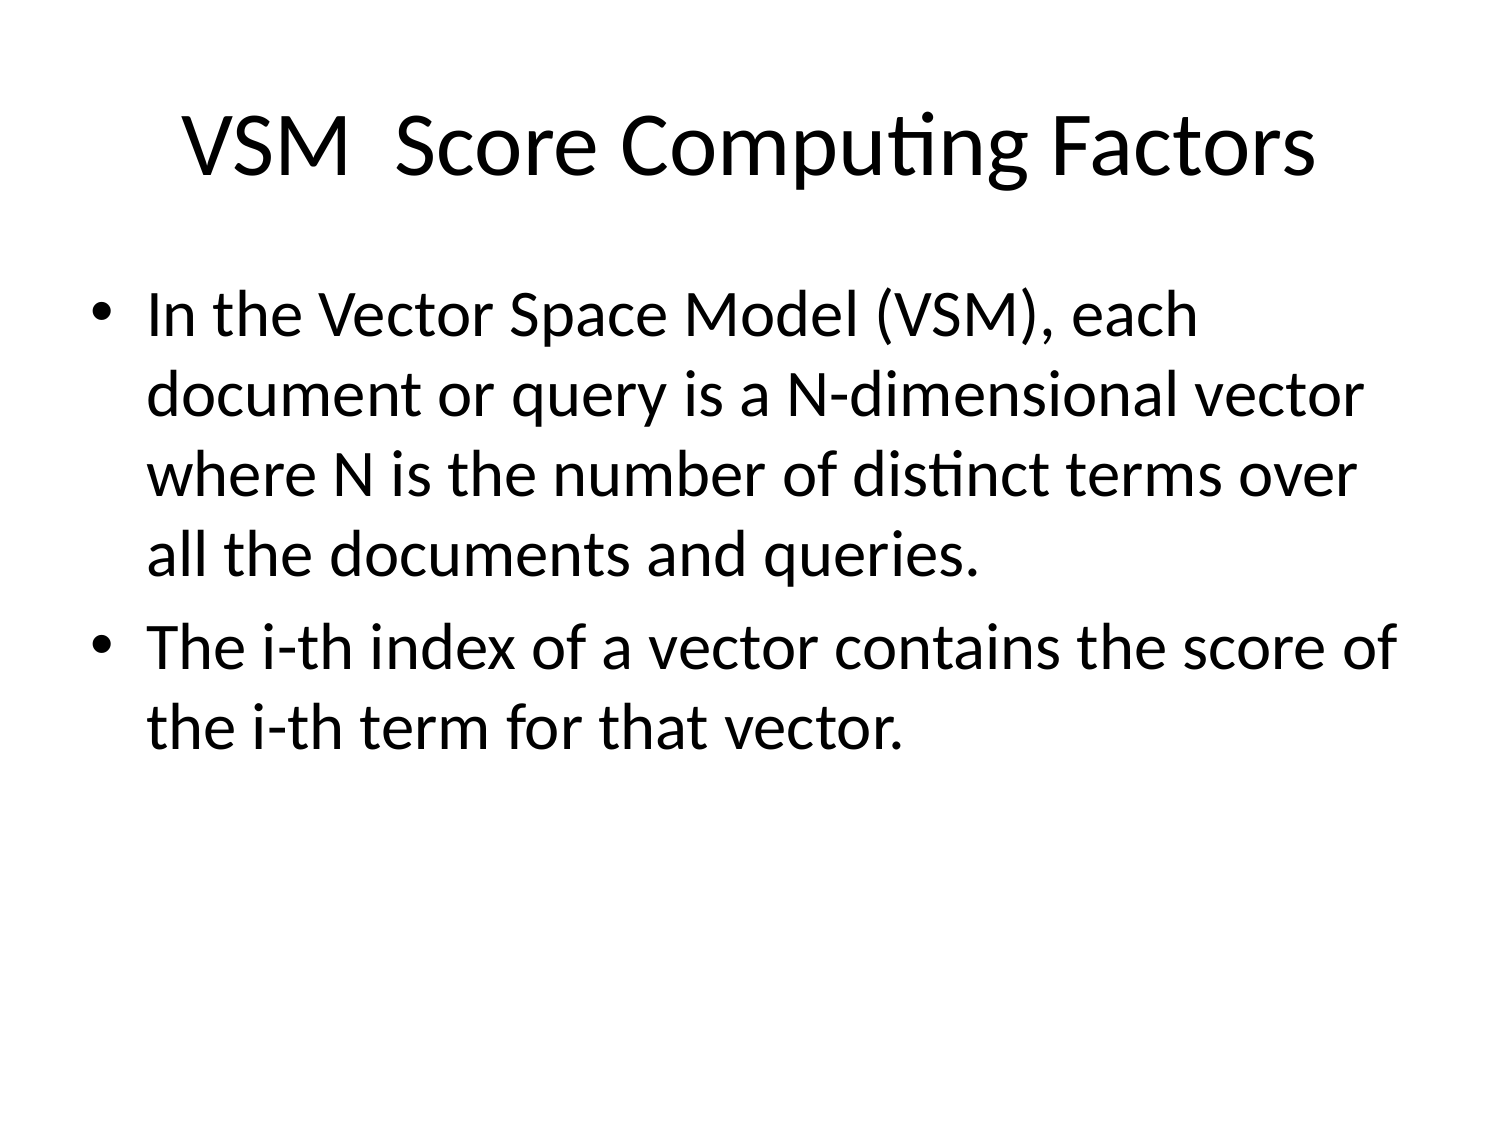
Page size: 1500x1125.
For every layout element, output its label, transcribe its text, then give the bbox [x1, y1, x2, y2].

list In the Vector Space Model (VSM), each document or query is a N-dimensional vector where N is the number of distinct terms over all the documents and queries. The i-th index of a vector contains the score of the i-th term for that vector. [75, 262, 1425, 1005]
title VSM Score Computing Factors [75, 45, 1425, 233]
